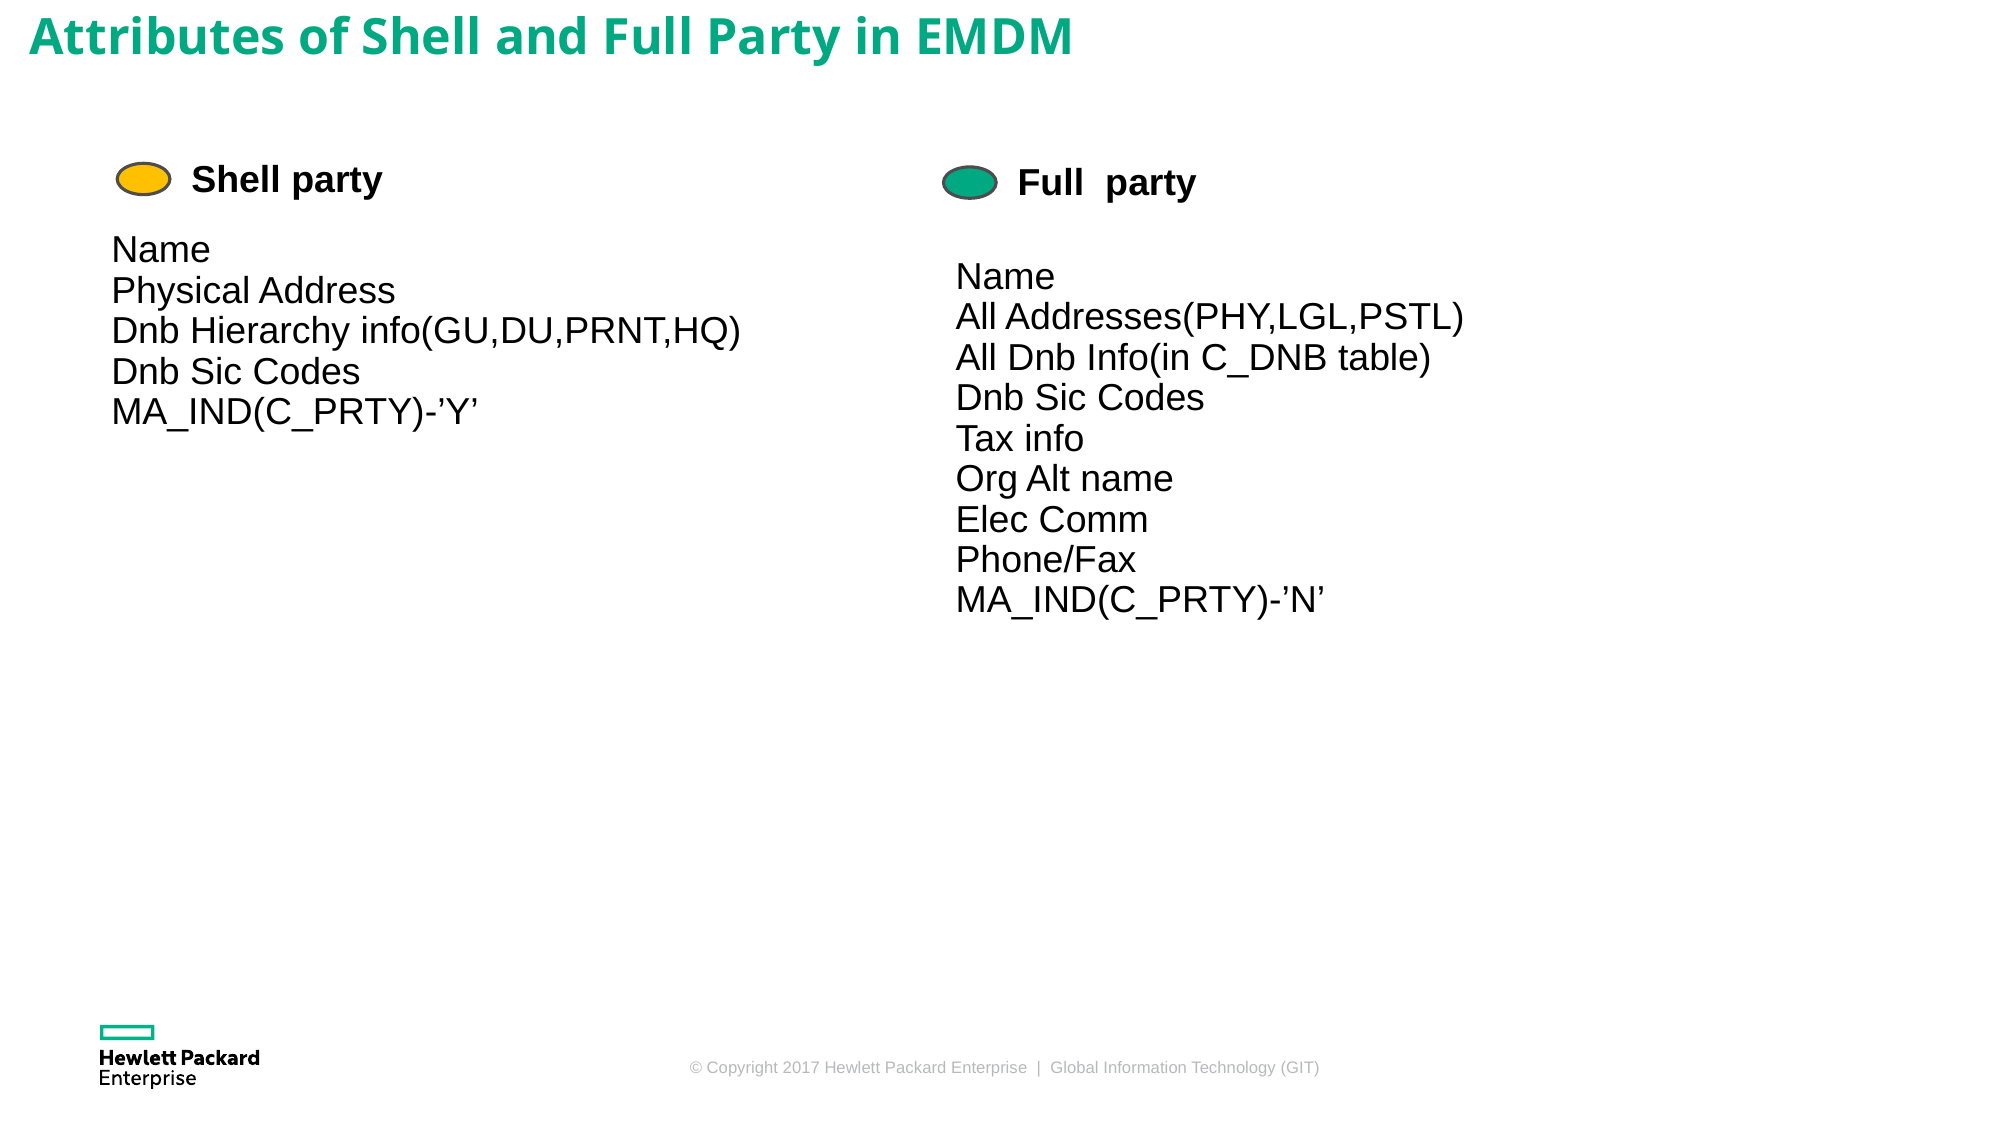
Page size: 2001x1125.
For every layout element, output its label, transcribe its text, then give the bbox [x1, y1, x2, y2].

text_box [116, 162, 172, 196]
text_box Name All Addresses(PHY,LGL,PSTL) All Dnb Info(in C_DNB table) Dnb Sic Codes Tax info Org Alt name Elec Comm Phone/Fax MA_IND(C_PRTY)-’N’ [955, 256, 1552, 694]
text_box Name Physical Address Dnb Hierarchy info(GU,DU,PRNT,HQ) Dnb Sic Codes MA_IND(C_PRTY)-’Y’ [111, 230, 743, 552]
title Attributes of Shell and Full Party in EMDM [29, 11, 1326, 82]
text_box Full party [1017, 163, 1362, 199]
text_box [942, 165, 998, 200]
text_box Shell party [191, 159, 536, 195]
